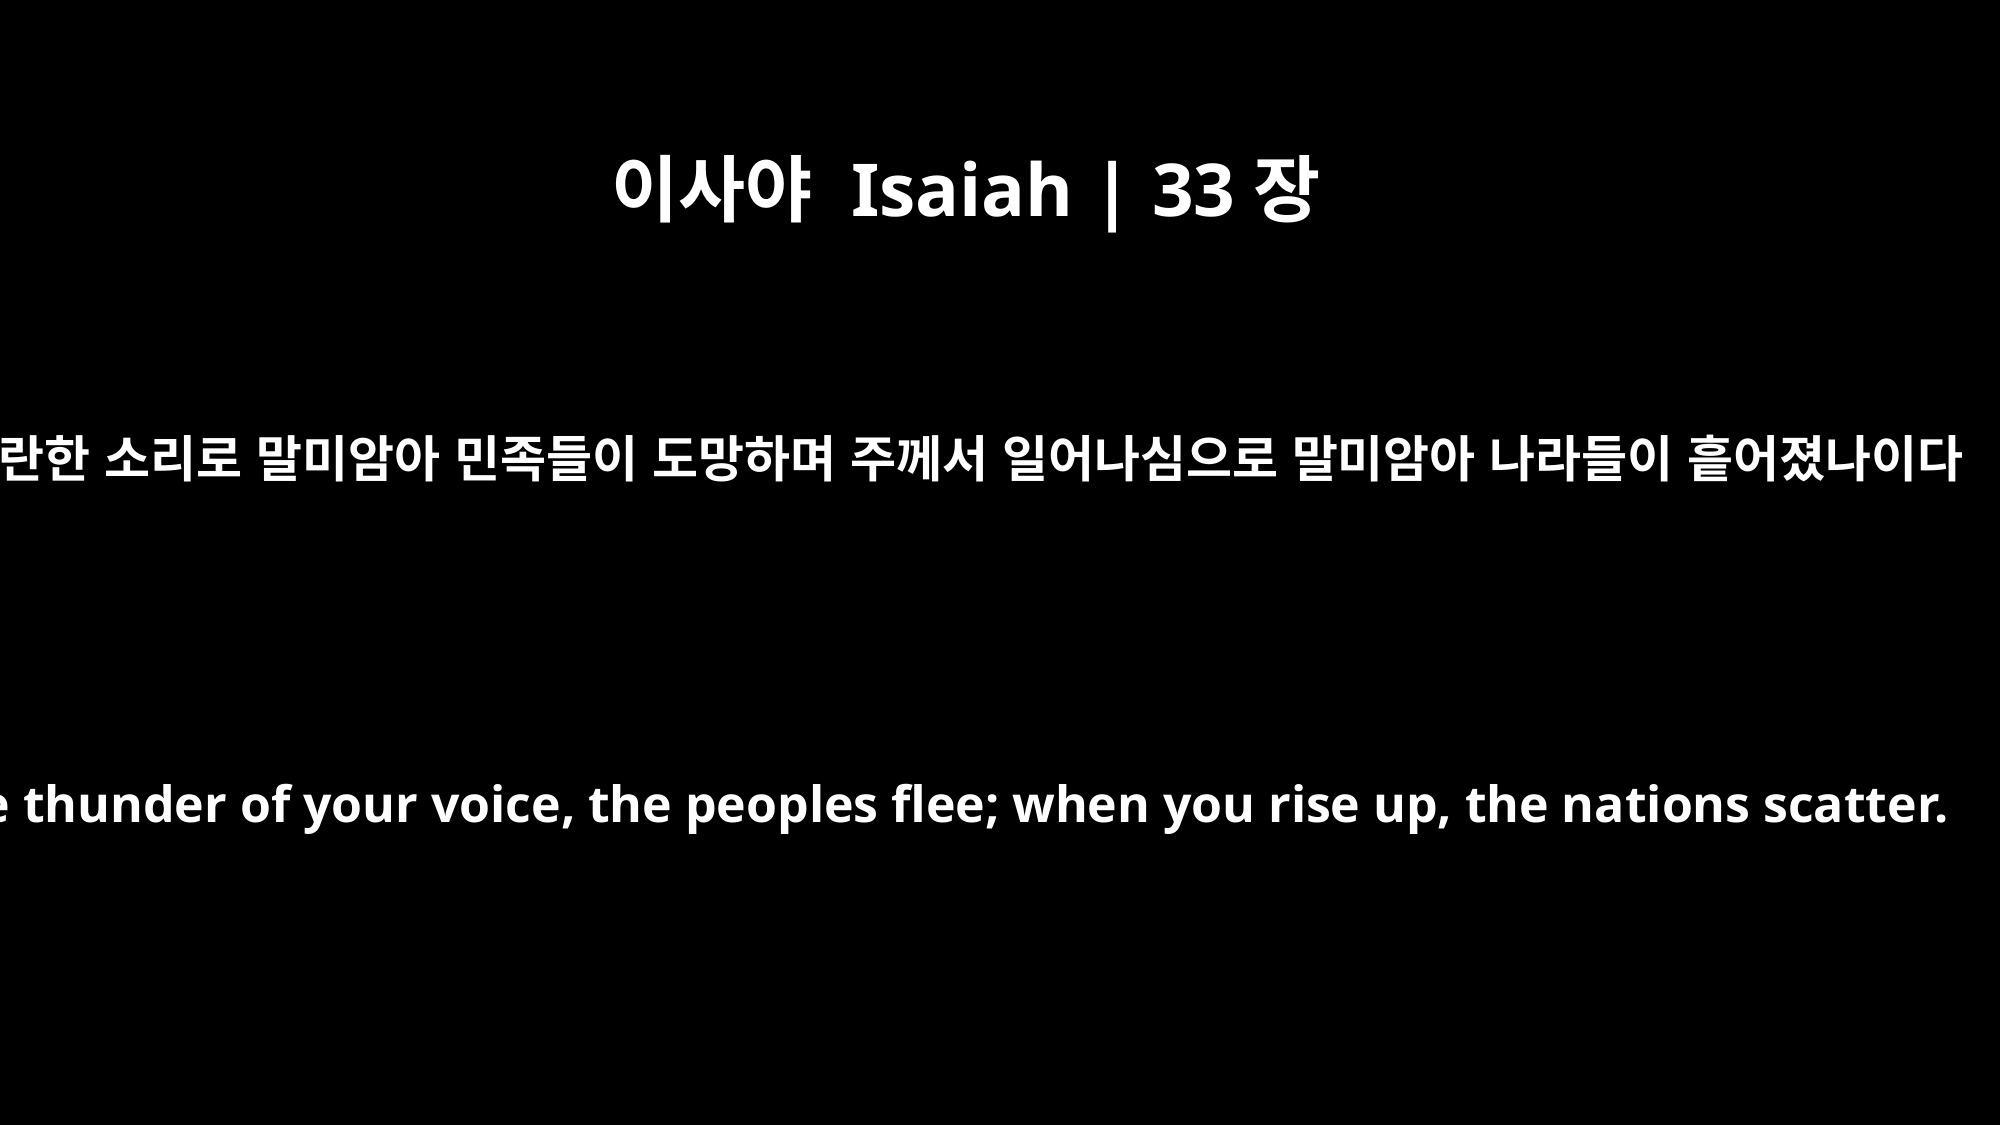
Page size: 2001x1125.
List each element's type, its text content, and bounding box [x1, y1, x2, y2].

text_box 3 요란한 소리로 말미암아 민족들이 도망하며 주께서 일어나심으로 말미암아 나라들이 흩어졌나이다 [0, 359, 1980, 495]
text_box 이사야 Isaiah | 33장 [596, 136, 1336, 239]
text_box At the thunder of your voice, the peoples flee; when you rise up, the nations scatter. [0, 764, 1966, 840]
